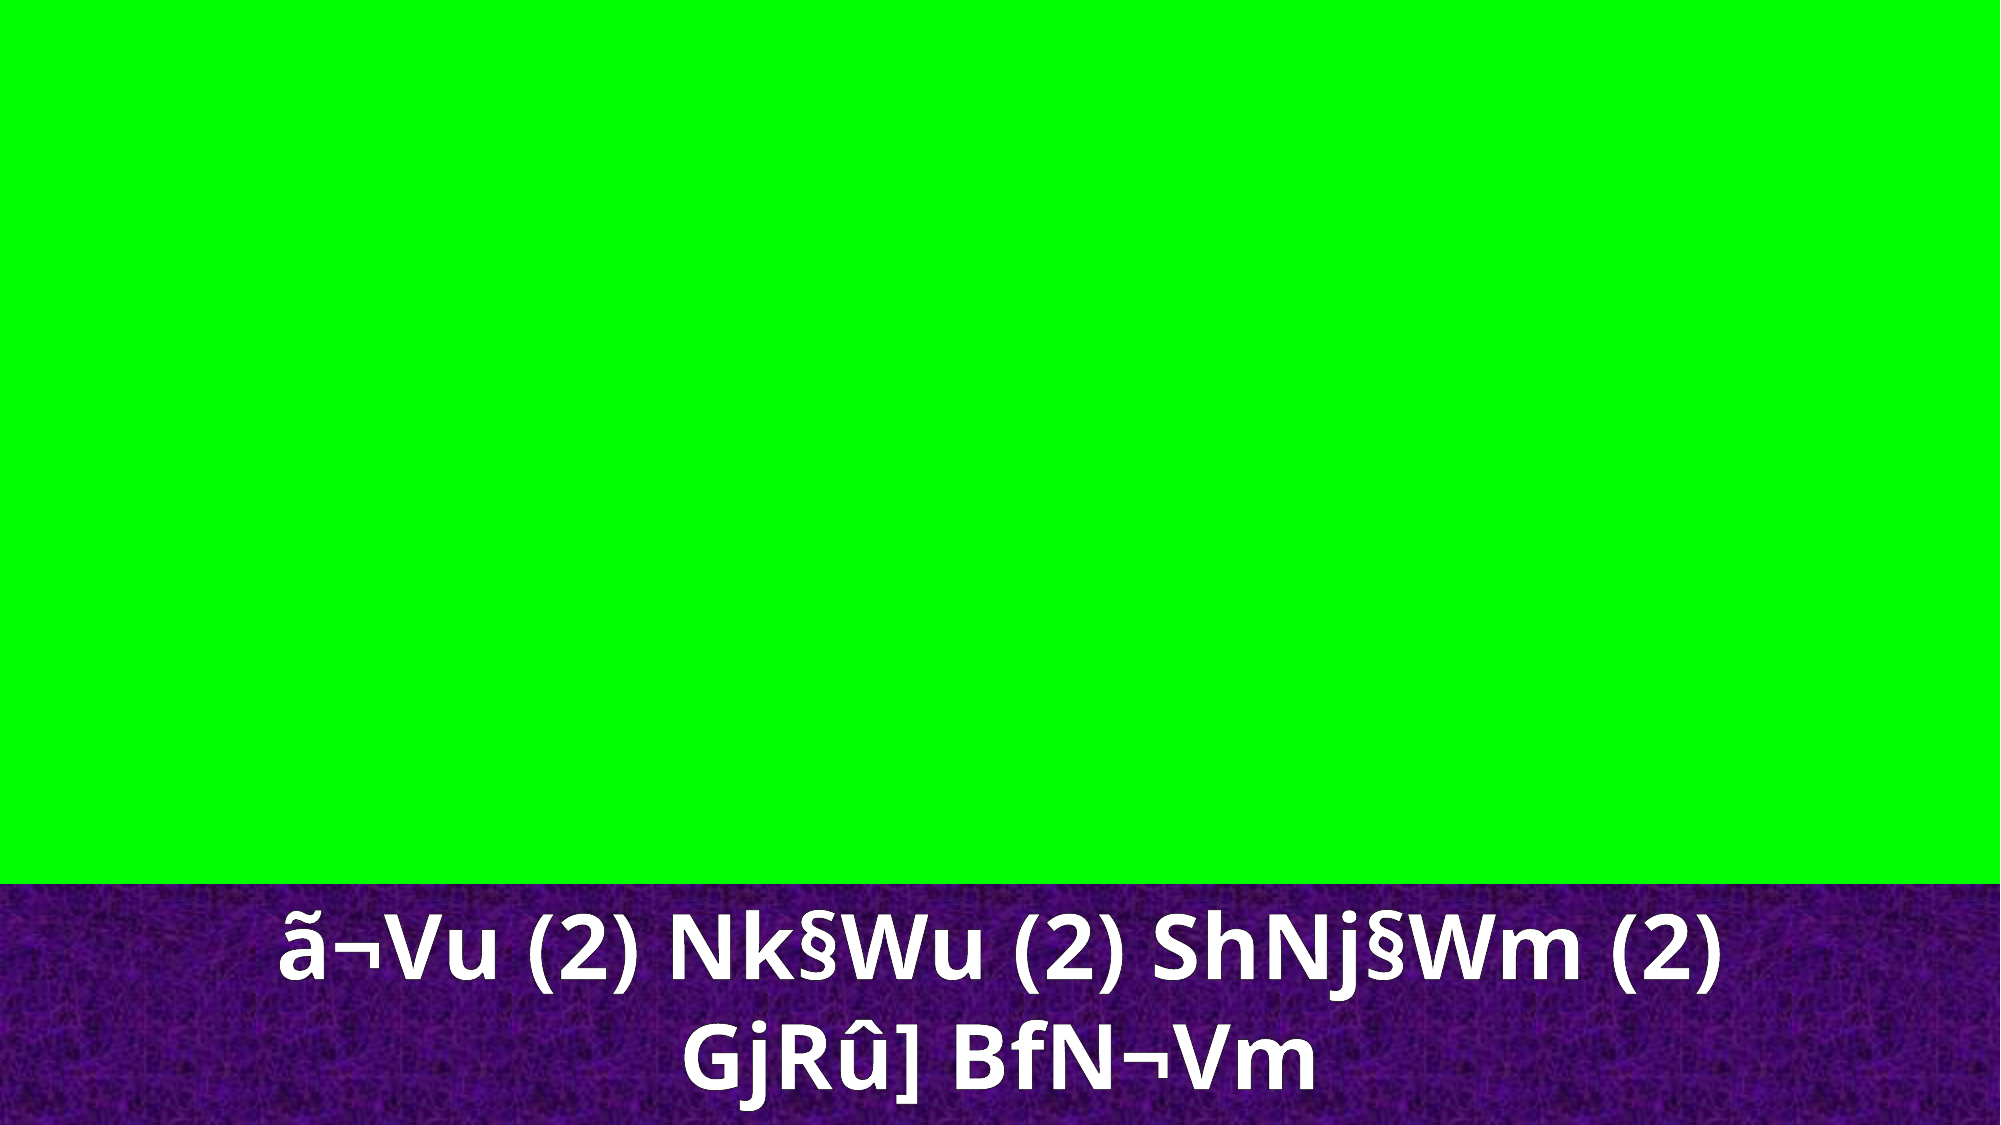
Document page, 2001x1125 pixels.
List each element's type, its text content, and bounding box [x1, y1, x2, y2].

text_box ã¬Vu (2) Nk§Wu (2) ShNj§Wm (2) GjRû] BfN¬Vm [250, 880, 1750, 1116]
text_box [0, 884, 2000, 1125]
